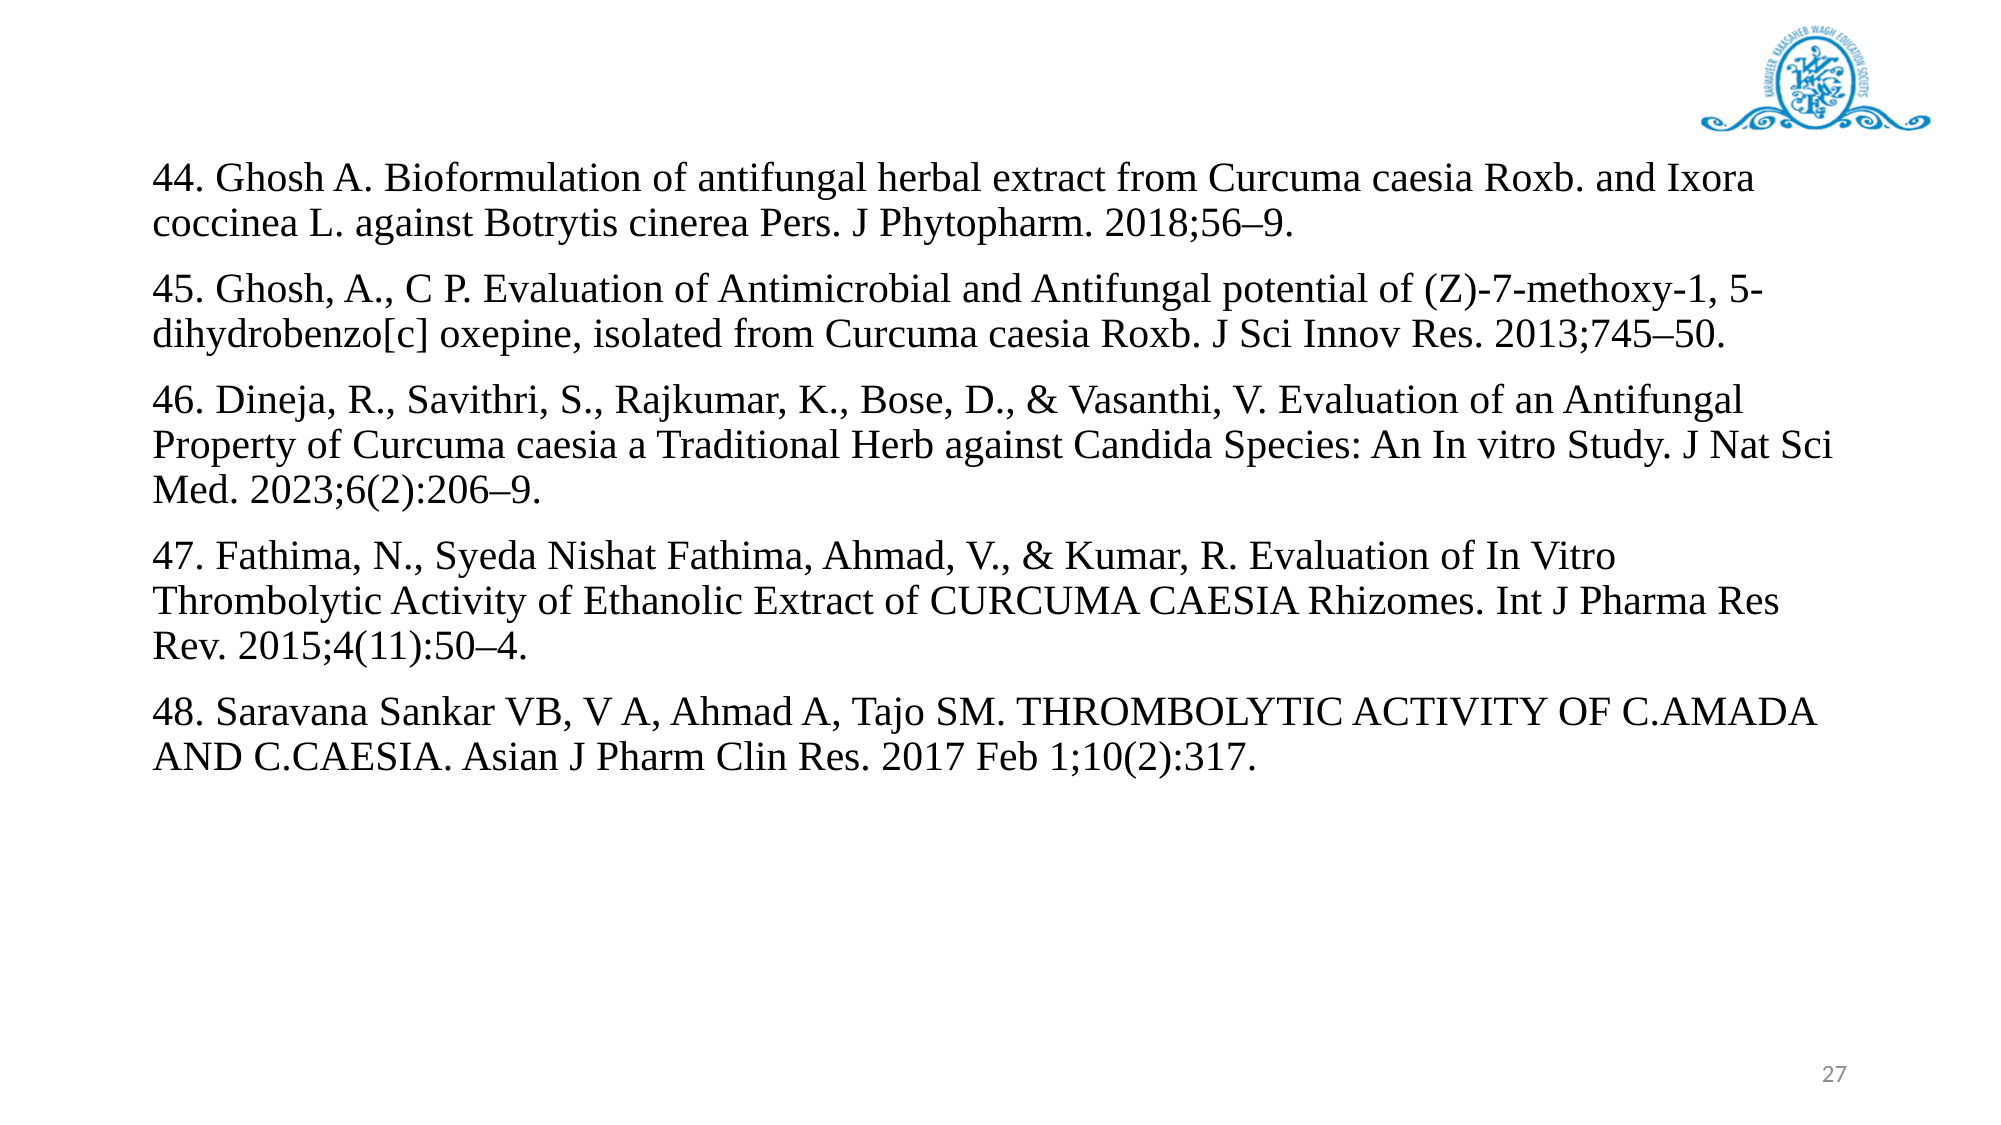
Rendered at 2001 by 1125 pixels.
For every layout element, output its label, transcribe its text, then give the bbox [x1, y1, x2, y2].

list 44. Ghosh A. Bioformulation of antifungal herbal extract from Curcuma caesia Roxb. and Ixora coccinea L. against Botrytis cinerea Pers. J Phytopharm. 2018;56–9. 45. Ghosh, A., C P. Evaluation of Antimicrobial and Antifungal potential of (Z)-7-methoxy-1, 5-dihydrobenzo[c] oxepine, isolated from Curcuma caesia Roxb. J Sci Innov Res. 2013;745–50. 46. Dineja, R., Savithri, S., Rajkumar, K., Bose, D., & Vasanthi, V. Evaluation of an Antifungal Property of Curcuma caesia a Traditional Herb against Candida Species: An In vitro Study. J Nat Sci Med. 2023;6(2):206–9. 47. Fathima, N., Syeda Nishat Fathima, Ahmad, V., & Kumar, R. Evaluation of In Vitro Thrombolytic Activity of Ethanolic Extract of CURCUMA CAESIA Rhizomes. Int J Pharma Res Rev. 2015;4(11):50–4. 48. Saravana Sankar VB, V A, Ahmad A, Tajo SM. THROMBOLYTIC ACTIVITY OF C.AMADA AND C.CAESIA. Asian J Pharm Clin Res. 2017 Feb 1;10(2):317. [137, 77, 1863, 1014]
picture [1682, 0, 1947, 156]
slide_number 27 [1412, 1042, 1863, 1103]
